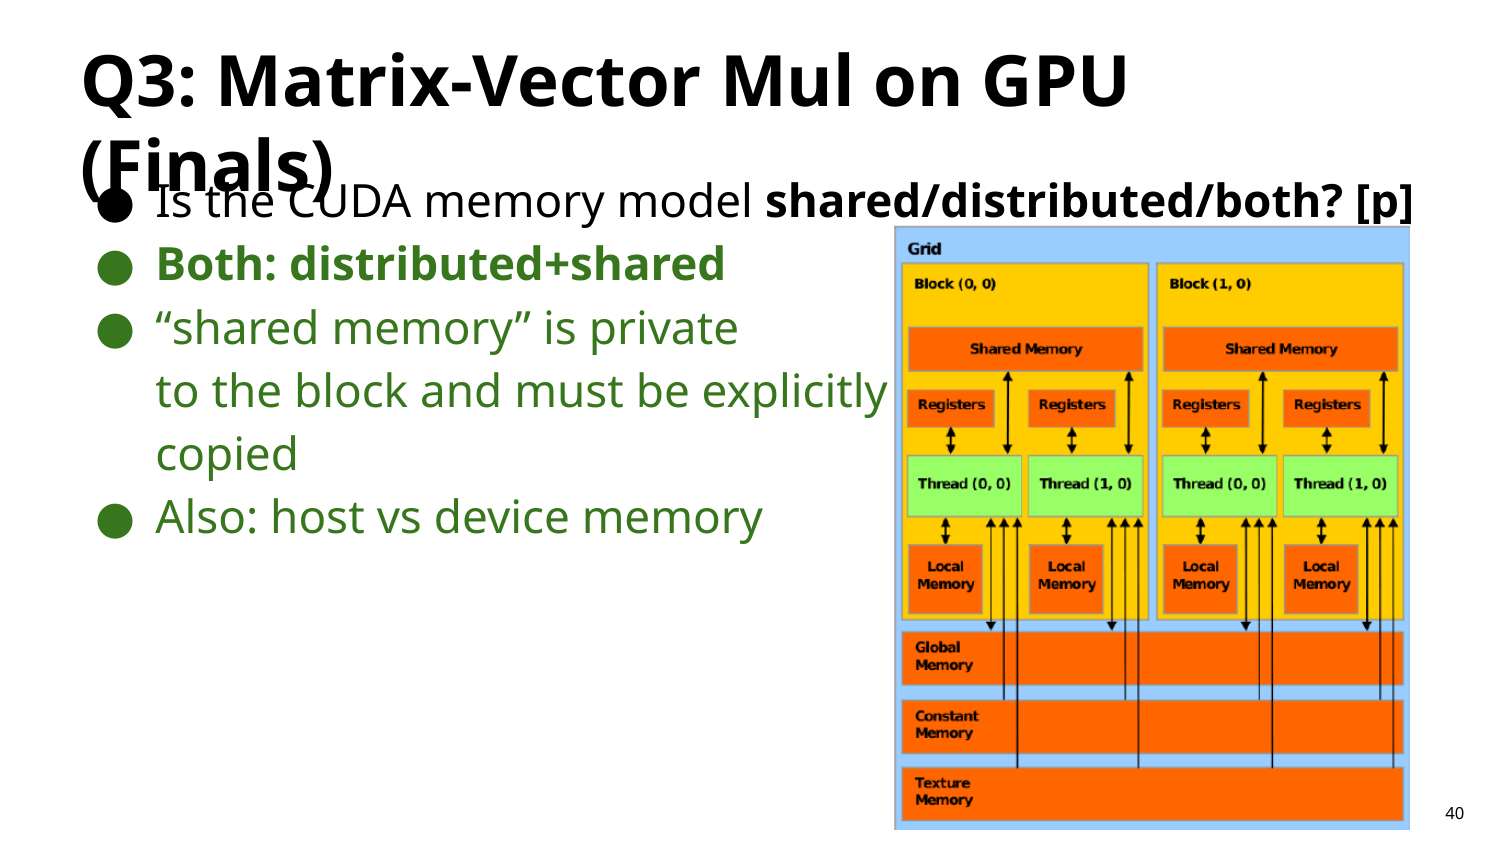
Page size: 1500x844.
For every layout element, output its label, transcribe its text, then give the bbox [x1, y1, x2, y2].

picture [893, 224, 1411, 830]
title Q3: Matrix-Vector Mul on GPU (Finals) [65, 20, 1299, 126]
list Is the CUDA memory model shared/distributed/both? [p] Both: distributed+shared “shared memory” is private to the block and must be explicitly copied Also: host vs device memory [65, 148, 1500, 588]
slide_number 40 [1410, 791, 1500, 838]
